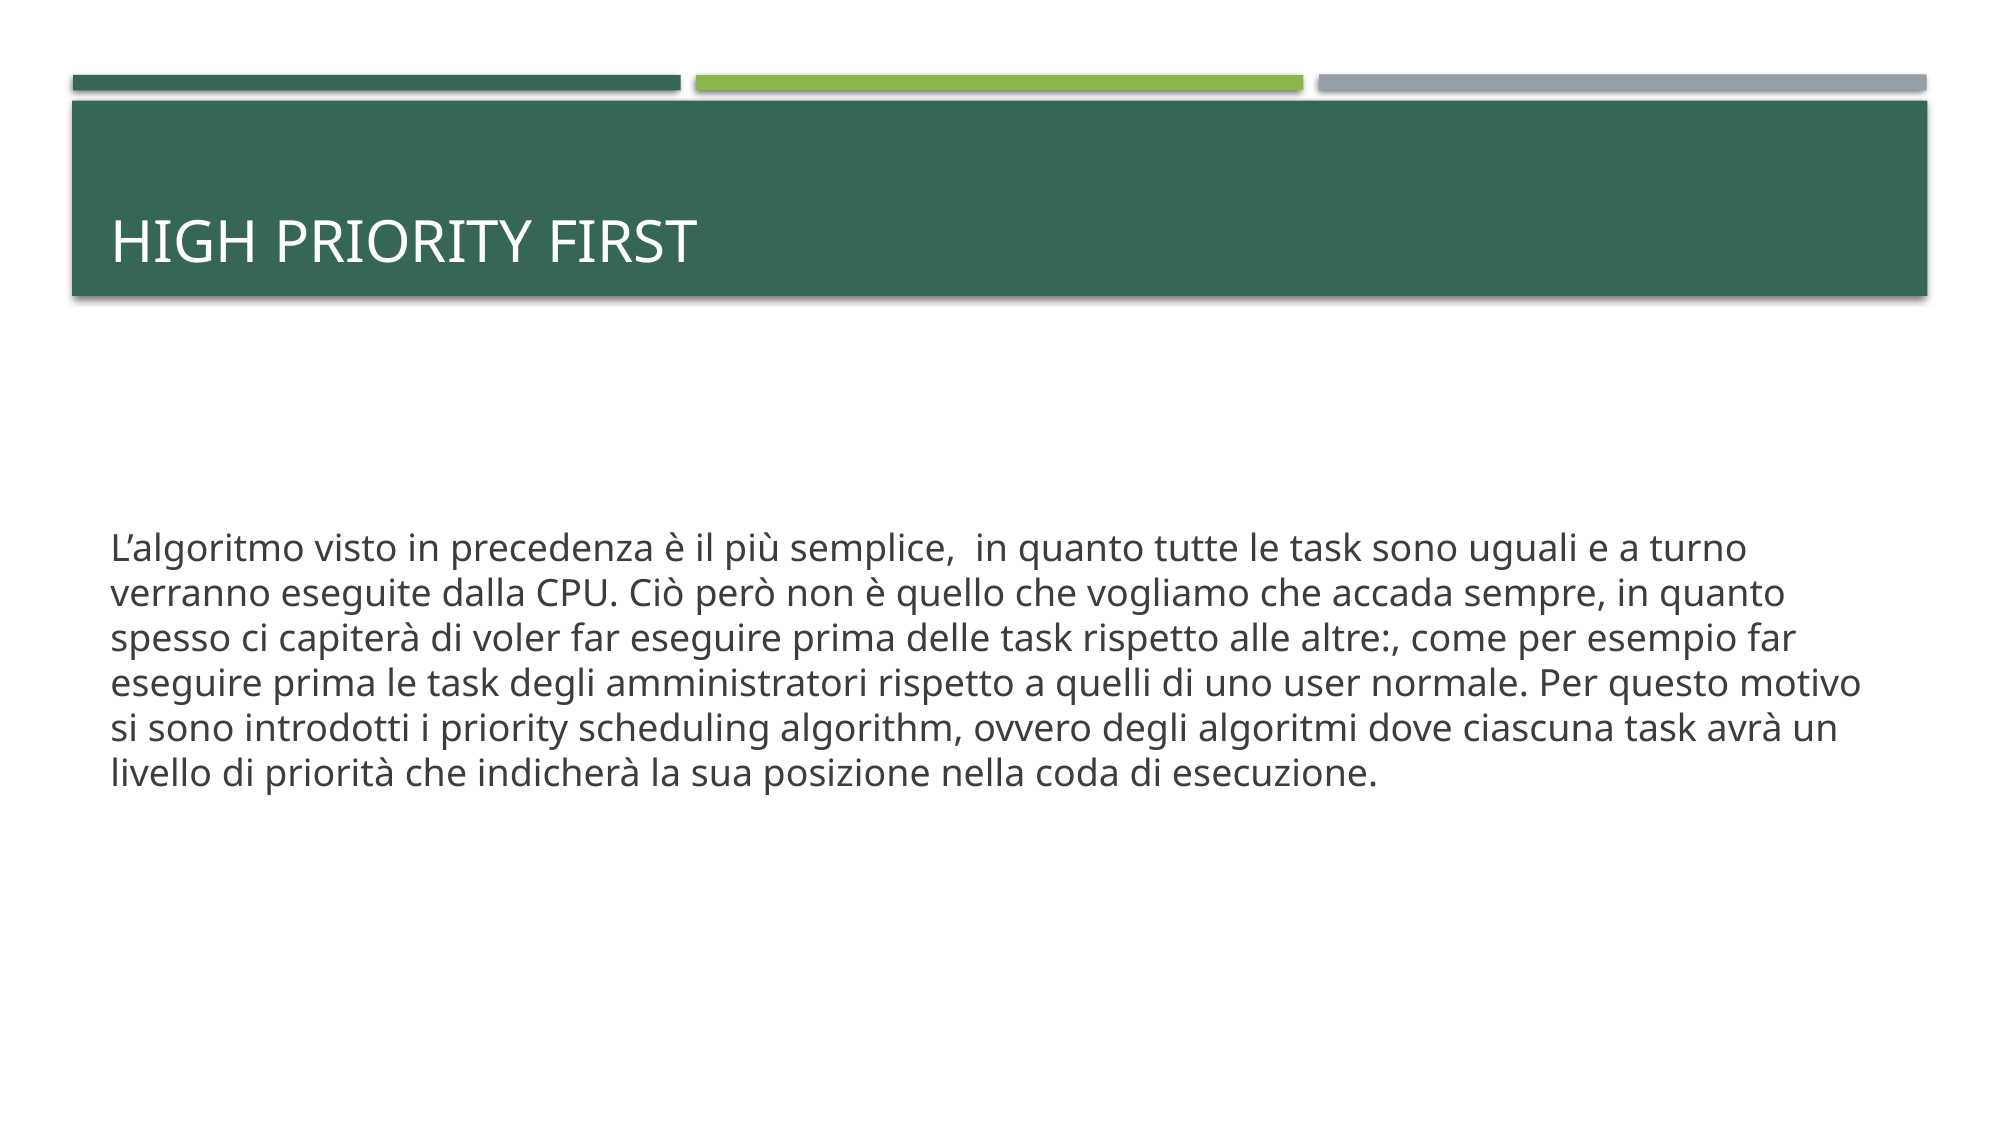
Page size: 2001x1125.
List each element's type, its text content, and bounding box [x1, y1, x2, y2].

list L’algoritmo visto in precedenza è il più semplice, in quanto tutte le task sono uguali e a turno verranno eseguite dalla CPU. Ciò però non è quello che vogliamo che accada sempre, in quanto spesso ci capiterà di voler far eseguire prima delle task rispetto alle altre:, come per esempio far eseguire prima le task degli amministratori rispetto a quelli di uno user normale. Per questo motivo si sono introdotti i priority scheduling algorithm, ovvero degli algoritmi dove ciascuna task avrà un livello di priorità che indicherà la sua posizione nella coda di esecuzione. [95, 357, 1905, 962]
title HIGH PRIORITY FIRST [95, 115, 1905, 282]
